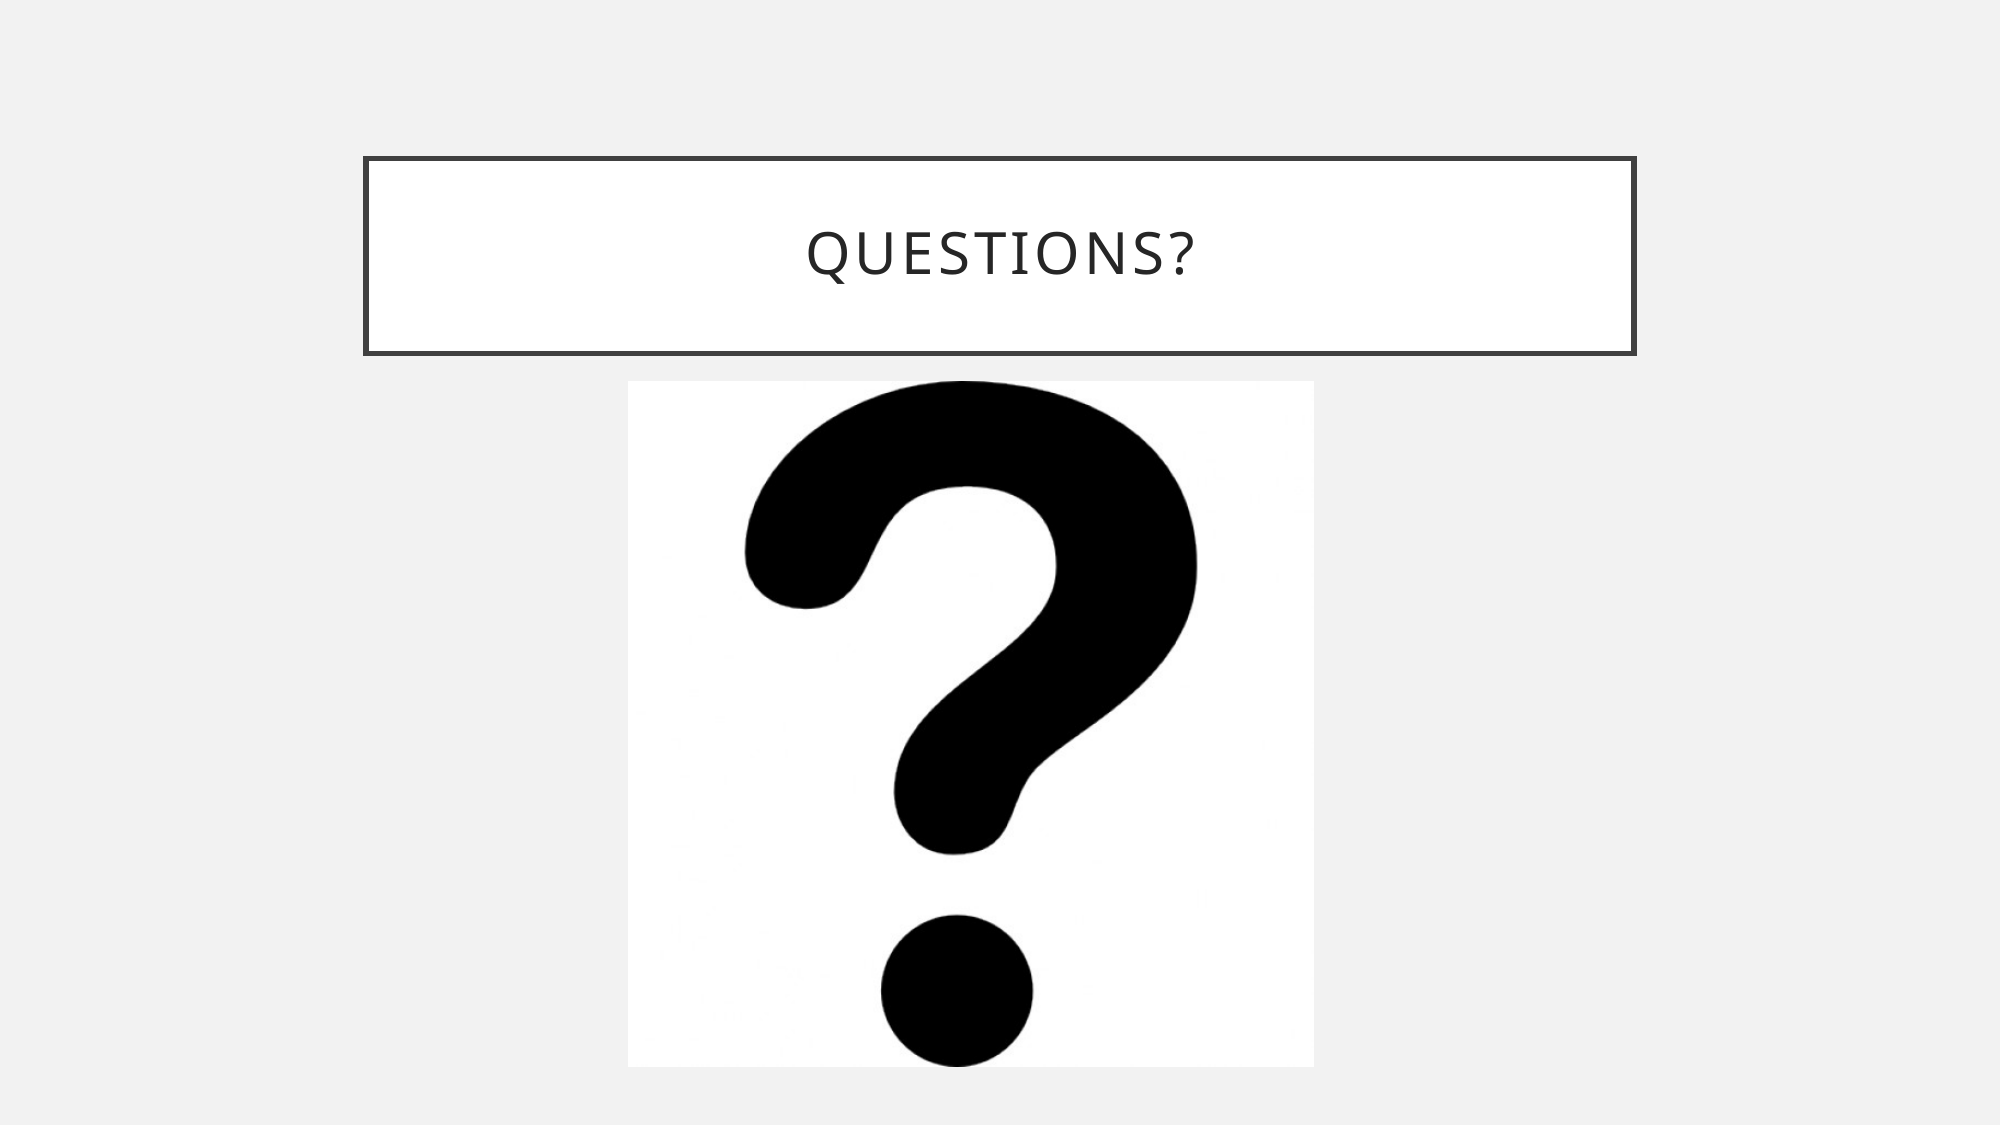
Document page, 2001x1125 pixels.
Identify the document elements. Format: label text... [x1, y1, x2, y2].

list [336, 381, 1605, 1067]
title Questions? [363, 156, 1637, 356]
